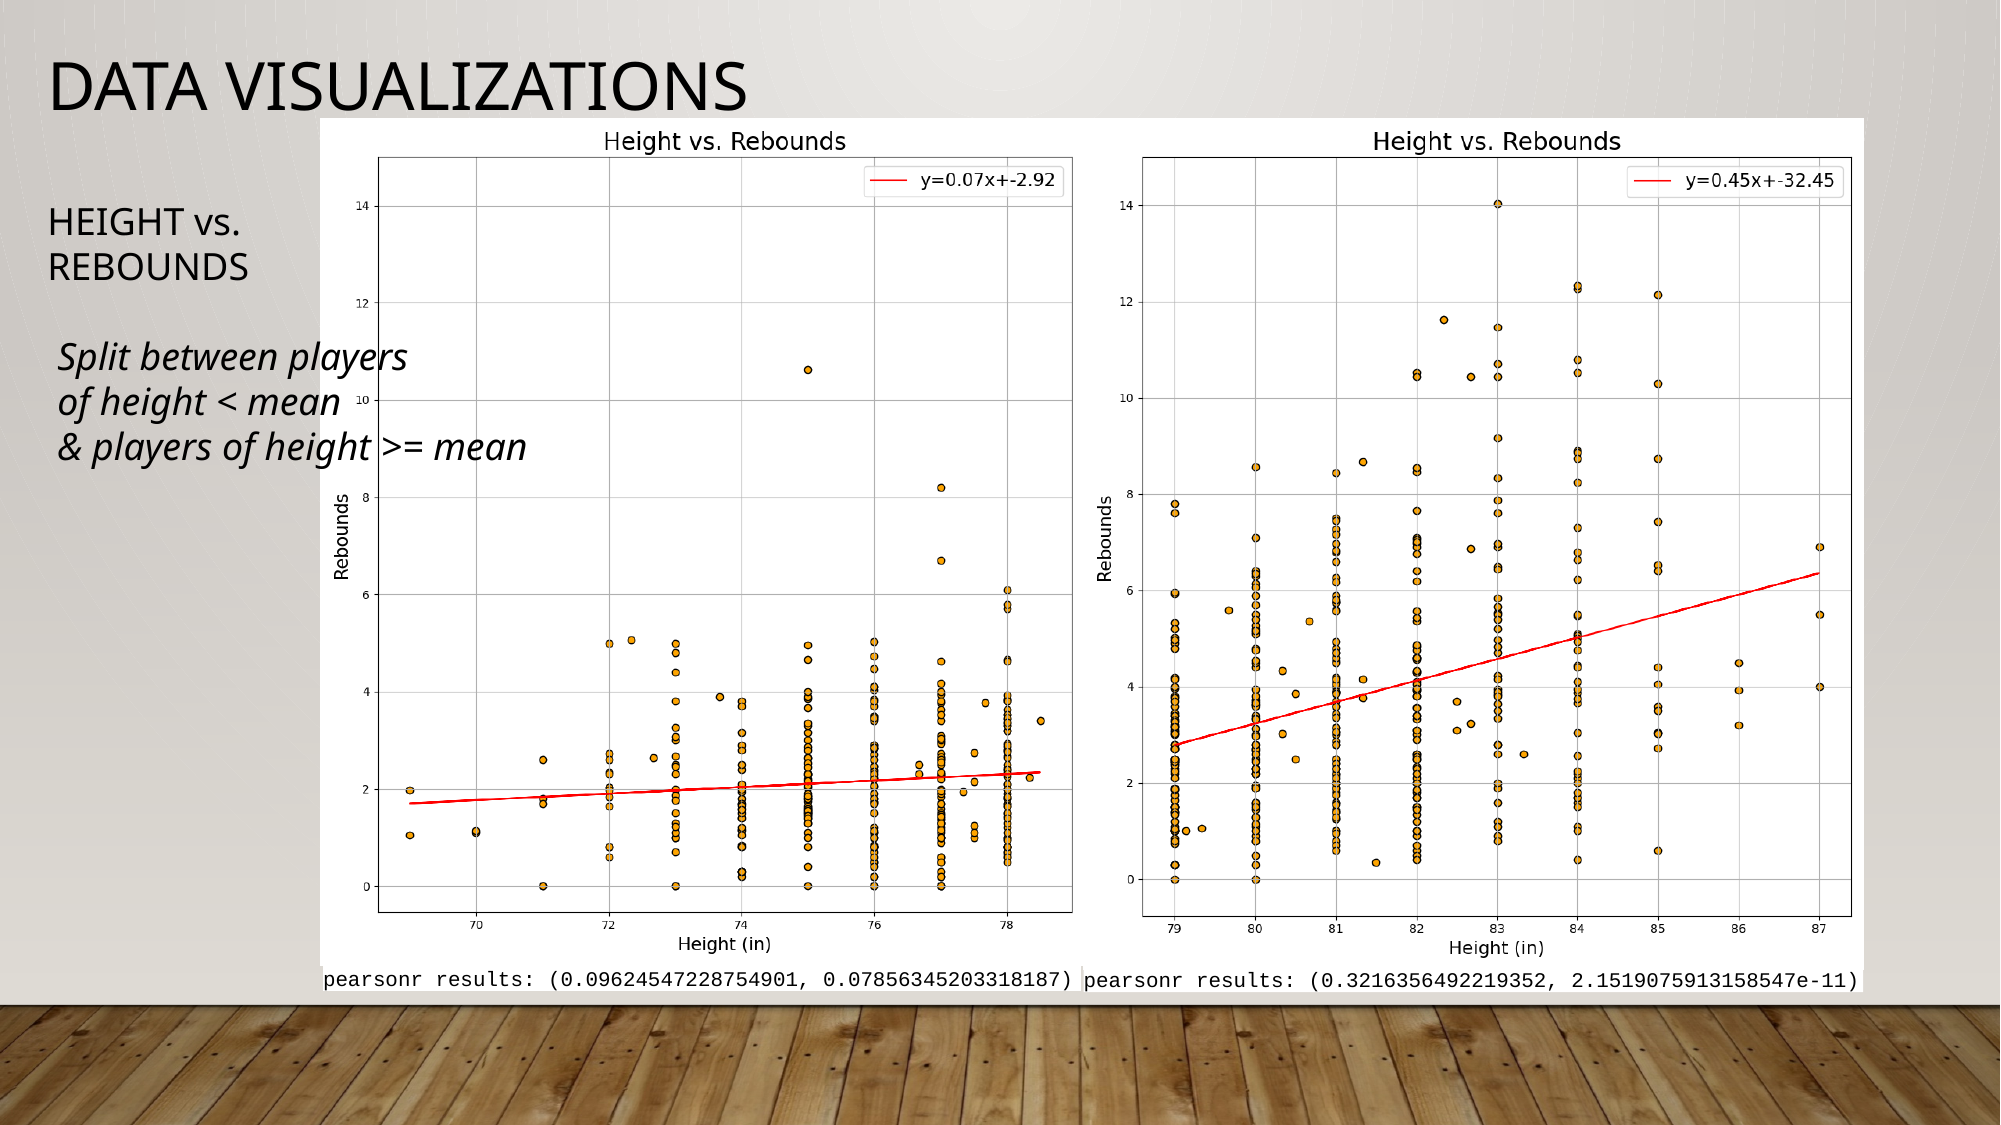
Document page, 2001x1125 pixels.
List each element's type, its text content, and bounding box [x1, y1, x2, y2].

text_box pearsonr results: (0.3216356492219352, 2.1519075913158547e-11) [1083, 970, 1864, 993]
text_box pearsonr results: (0.09624547228754901, 0.07856345203318187) [323, 967, 1081, 991]
text_box Data Visualizations [32, 45, 1608, 167]
text_box HEIGHT vs. REBOUNDS Split between players of height < mean & players of height >= mean [32, 190, 320, 521]
picture [0, 1005, 2000, 1125]
picture [320, 117, 1864, 970]
